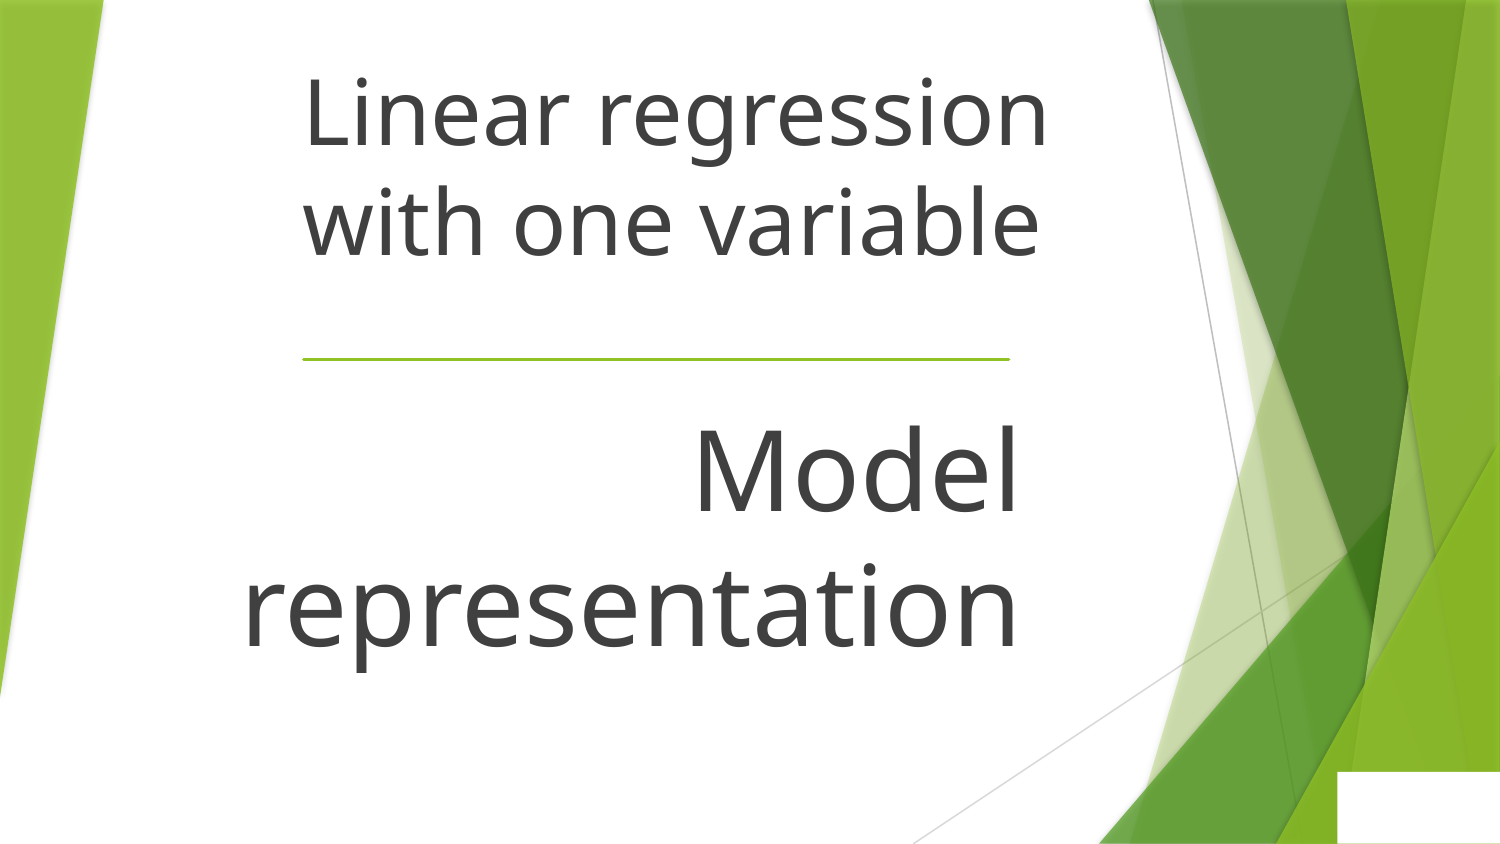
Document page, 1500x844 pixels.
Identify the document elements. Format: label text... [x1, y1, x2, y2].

title Model representation [212, 409, 1038, 677]
text_box Linear regression with one variable [287, 46, 1100, 282]
text_box [1336, 770, 1500, 844]
